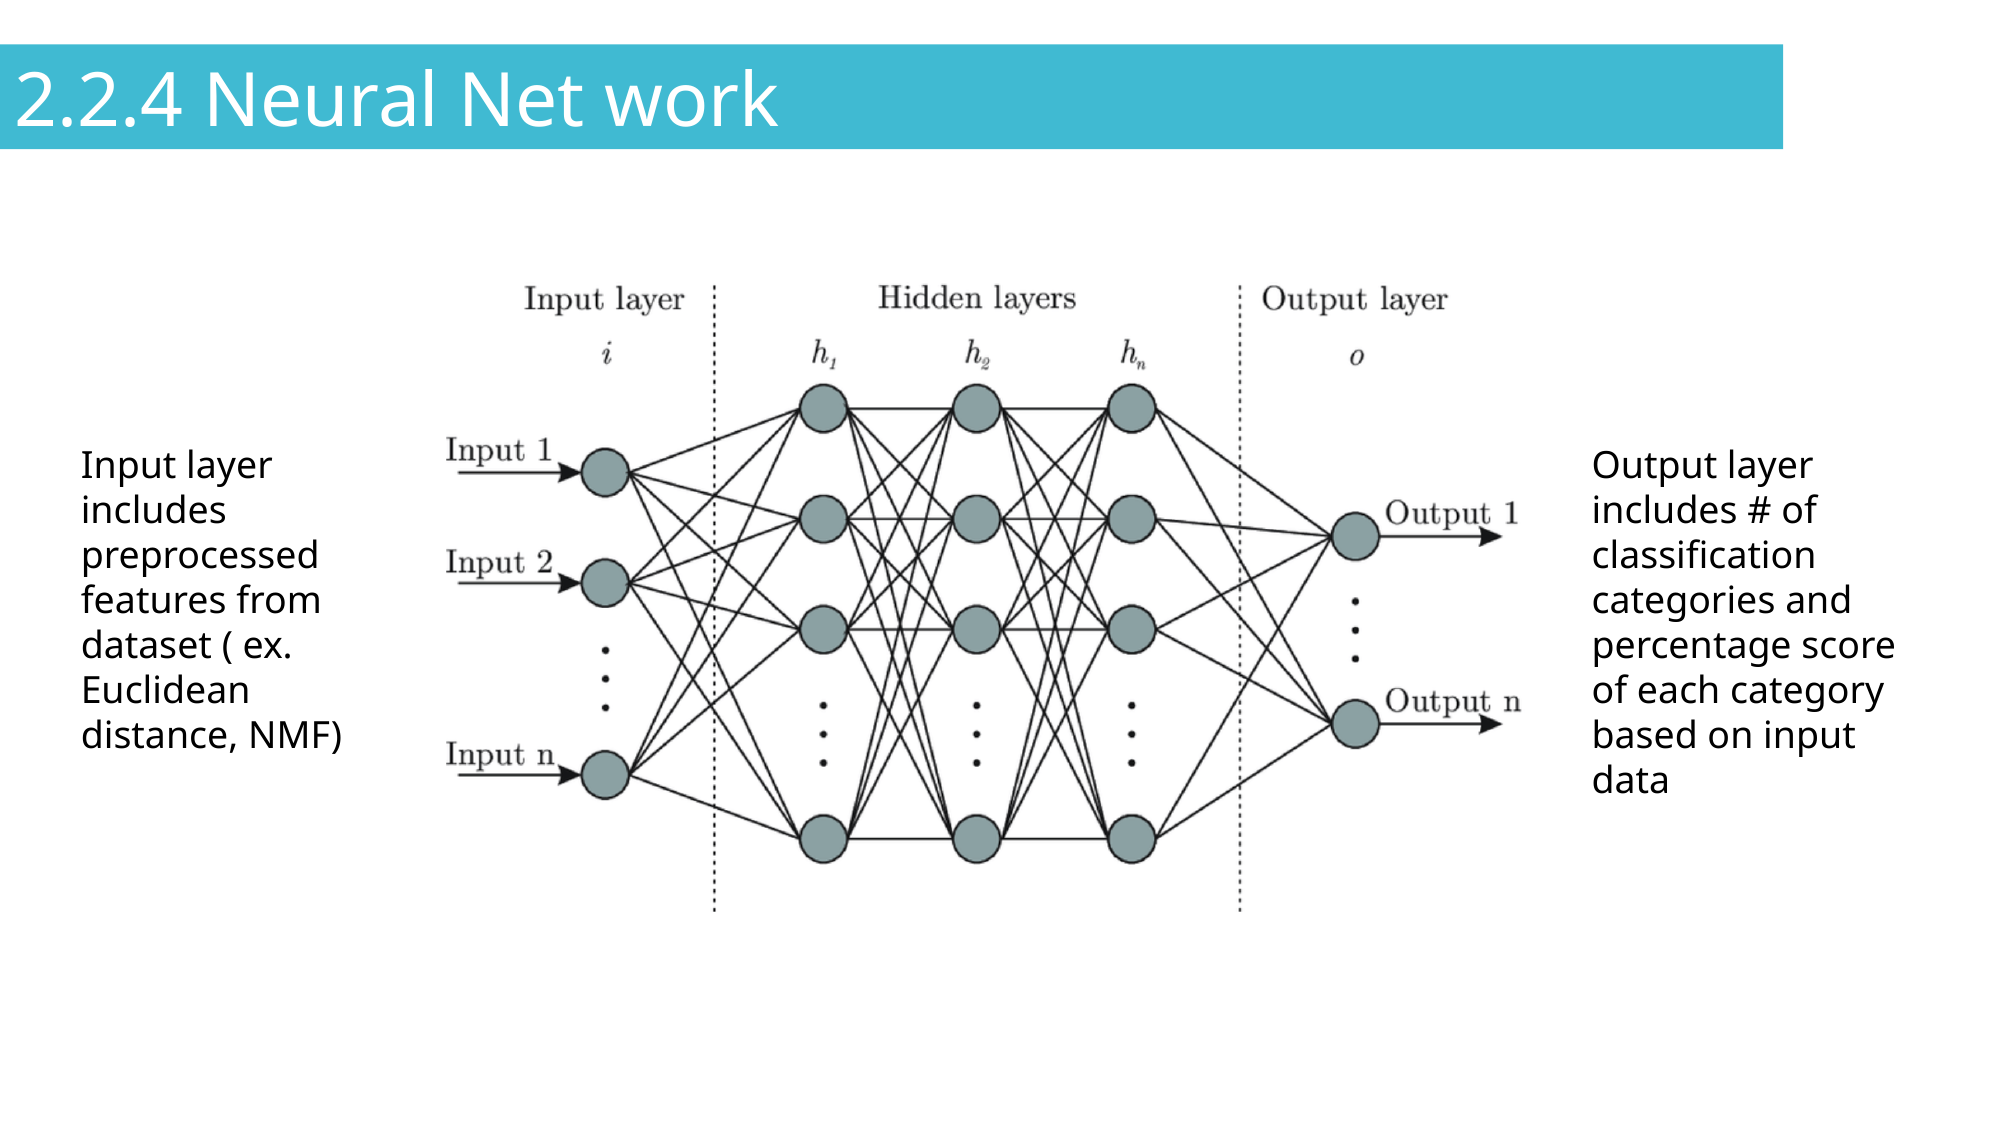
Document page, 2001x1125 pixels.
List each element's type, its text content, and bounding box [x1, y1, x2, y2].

text_box 2.2.4 Neural Net work [0, 44, 1784, 150]
title 2.2 Neural Network [41, 184, 525, 940]
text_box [65, 265, 1935, 913]
